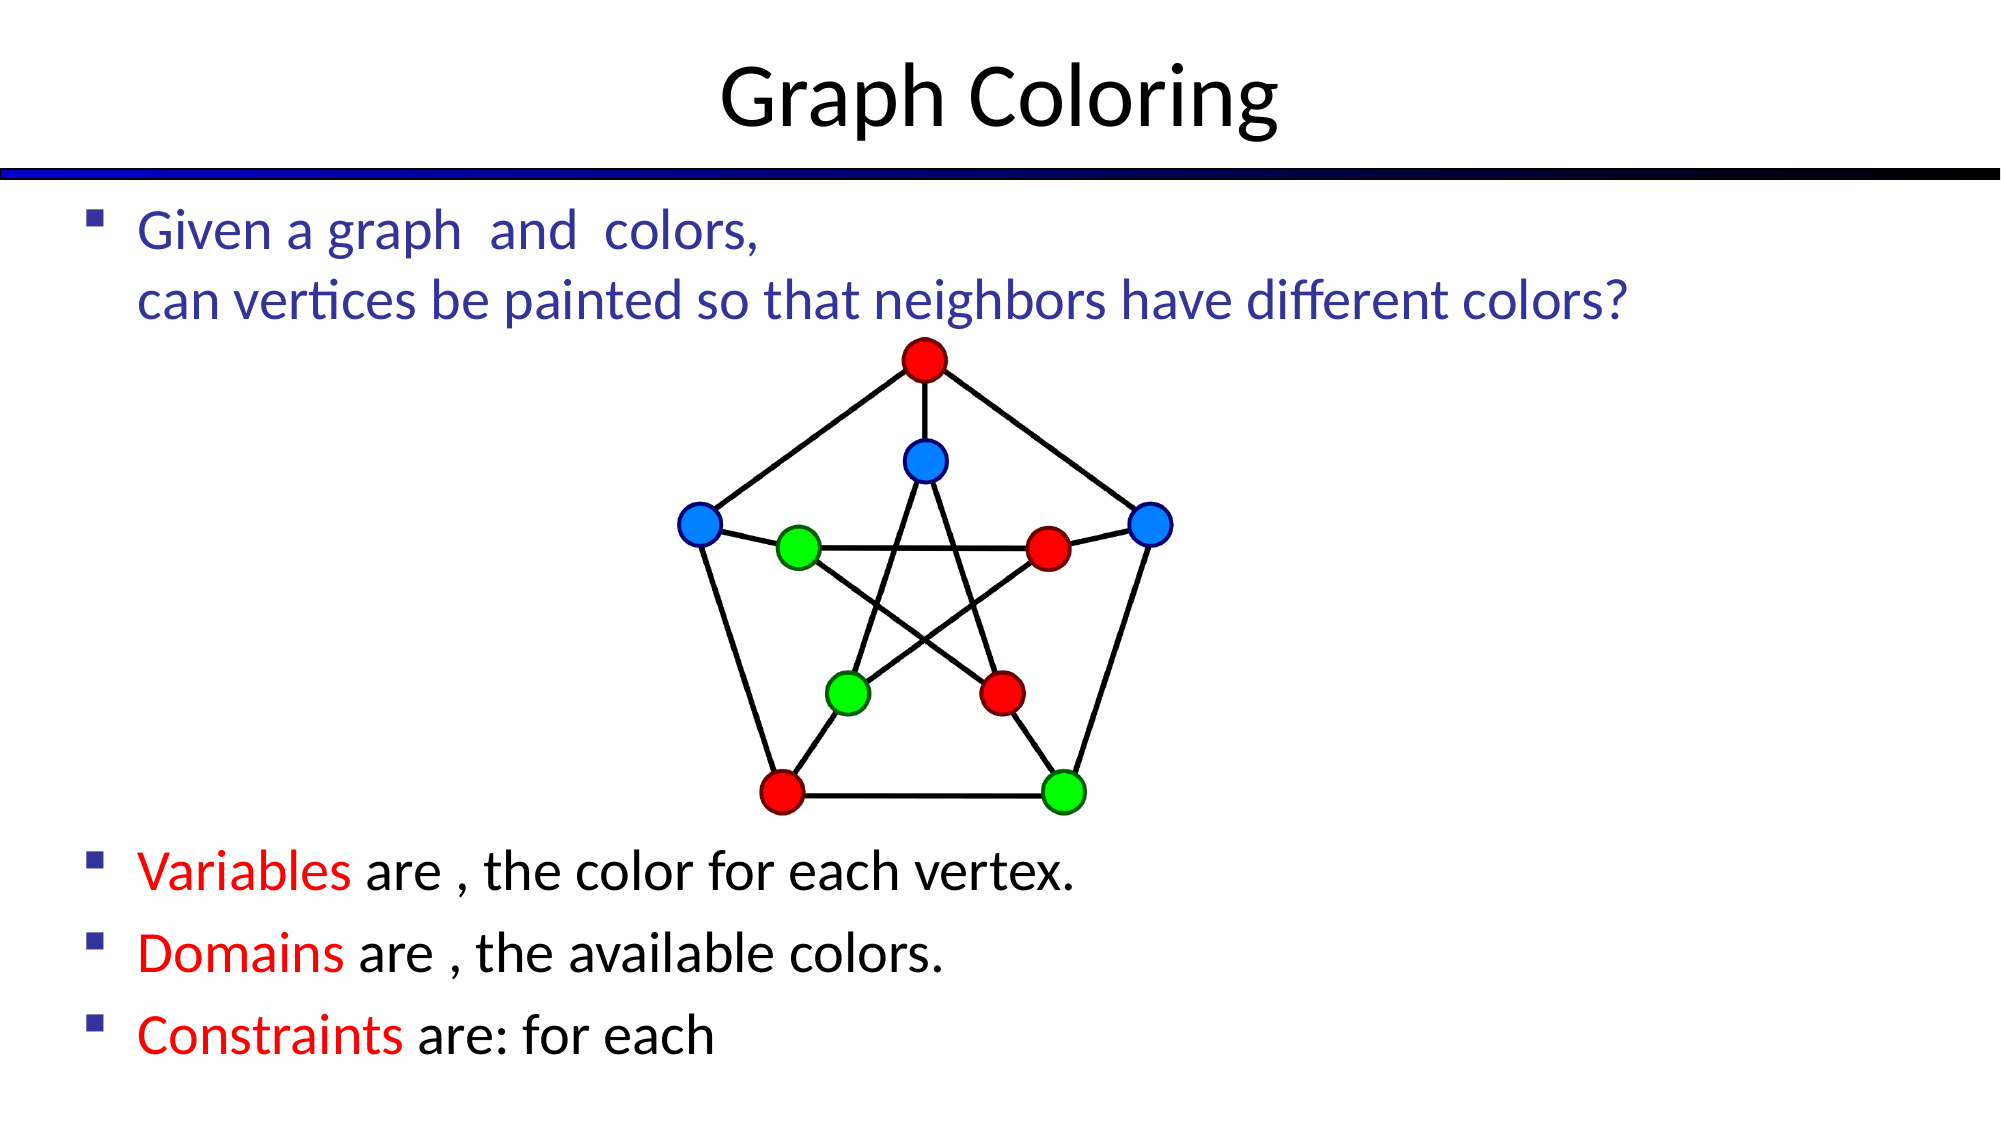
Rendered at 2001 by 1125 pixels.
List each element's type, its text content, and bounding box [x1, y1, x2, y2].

title Graph Coloring [0, 0, 2000, 184]
picture [662, 324, 1188, 829]
